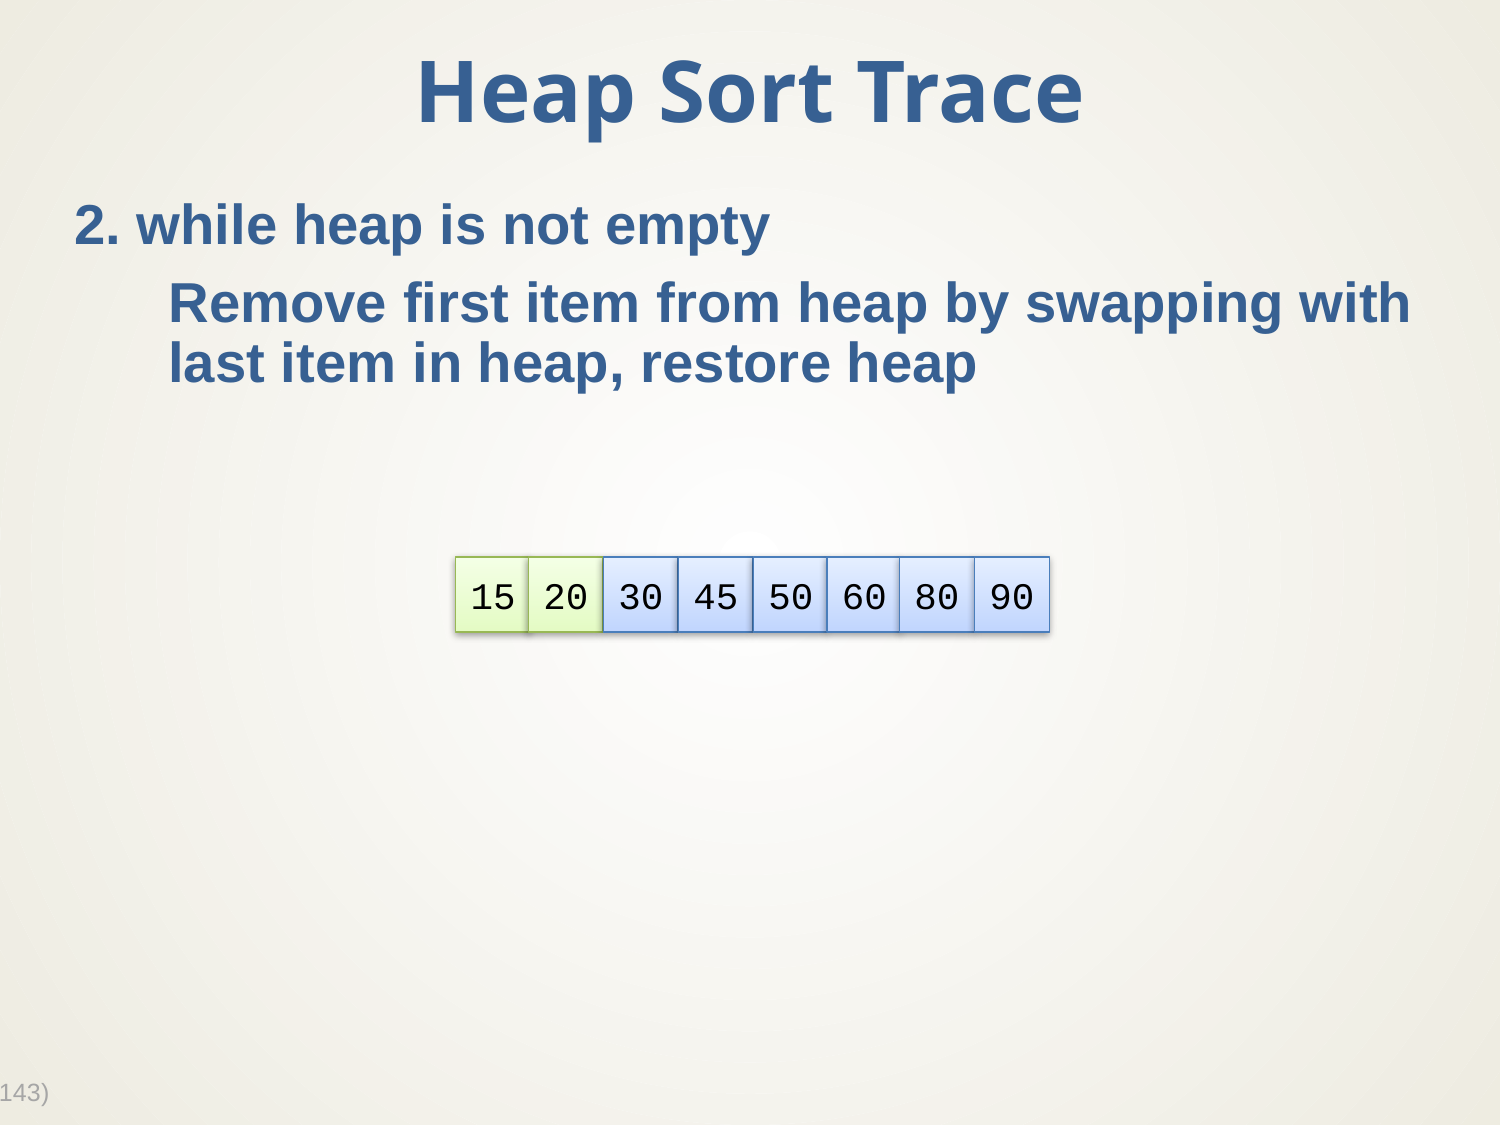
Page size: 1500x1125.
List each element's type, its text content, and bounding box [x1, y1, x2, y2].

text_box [455, 556, 1050, 633]
list 2. while heap is not empty Remove first item from heap by swapping with last item in heap, restore heap [56, 187, 1444, 1036]
title Heap Sort Trace [0, 24, 1500, 166]
